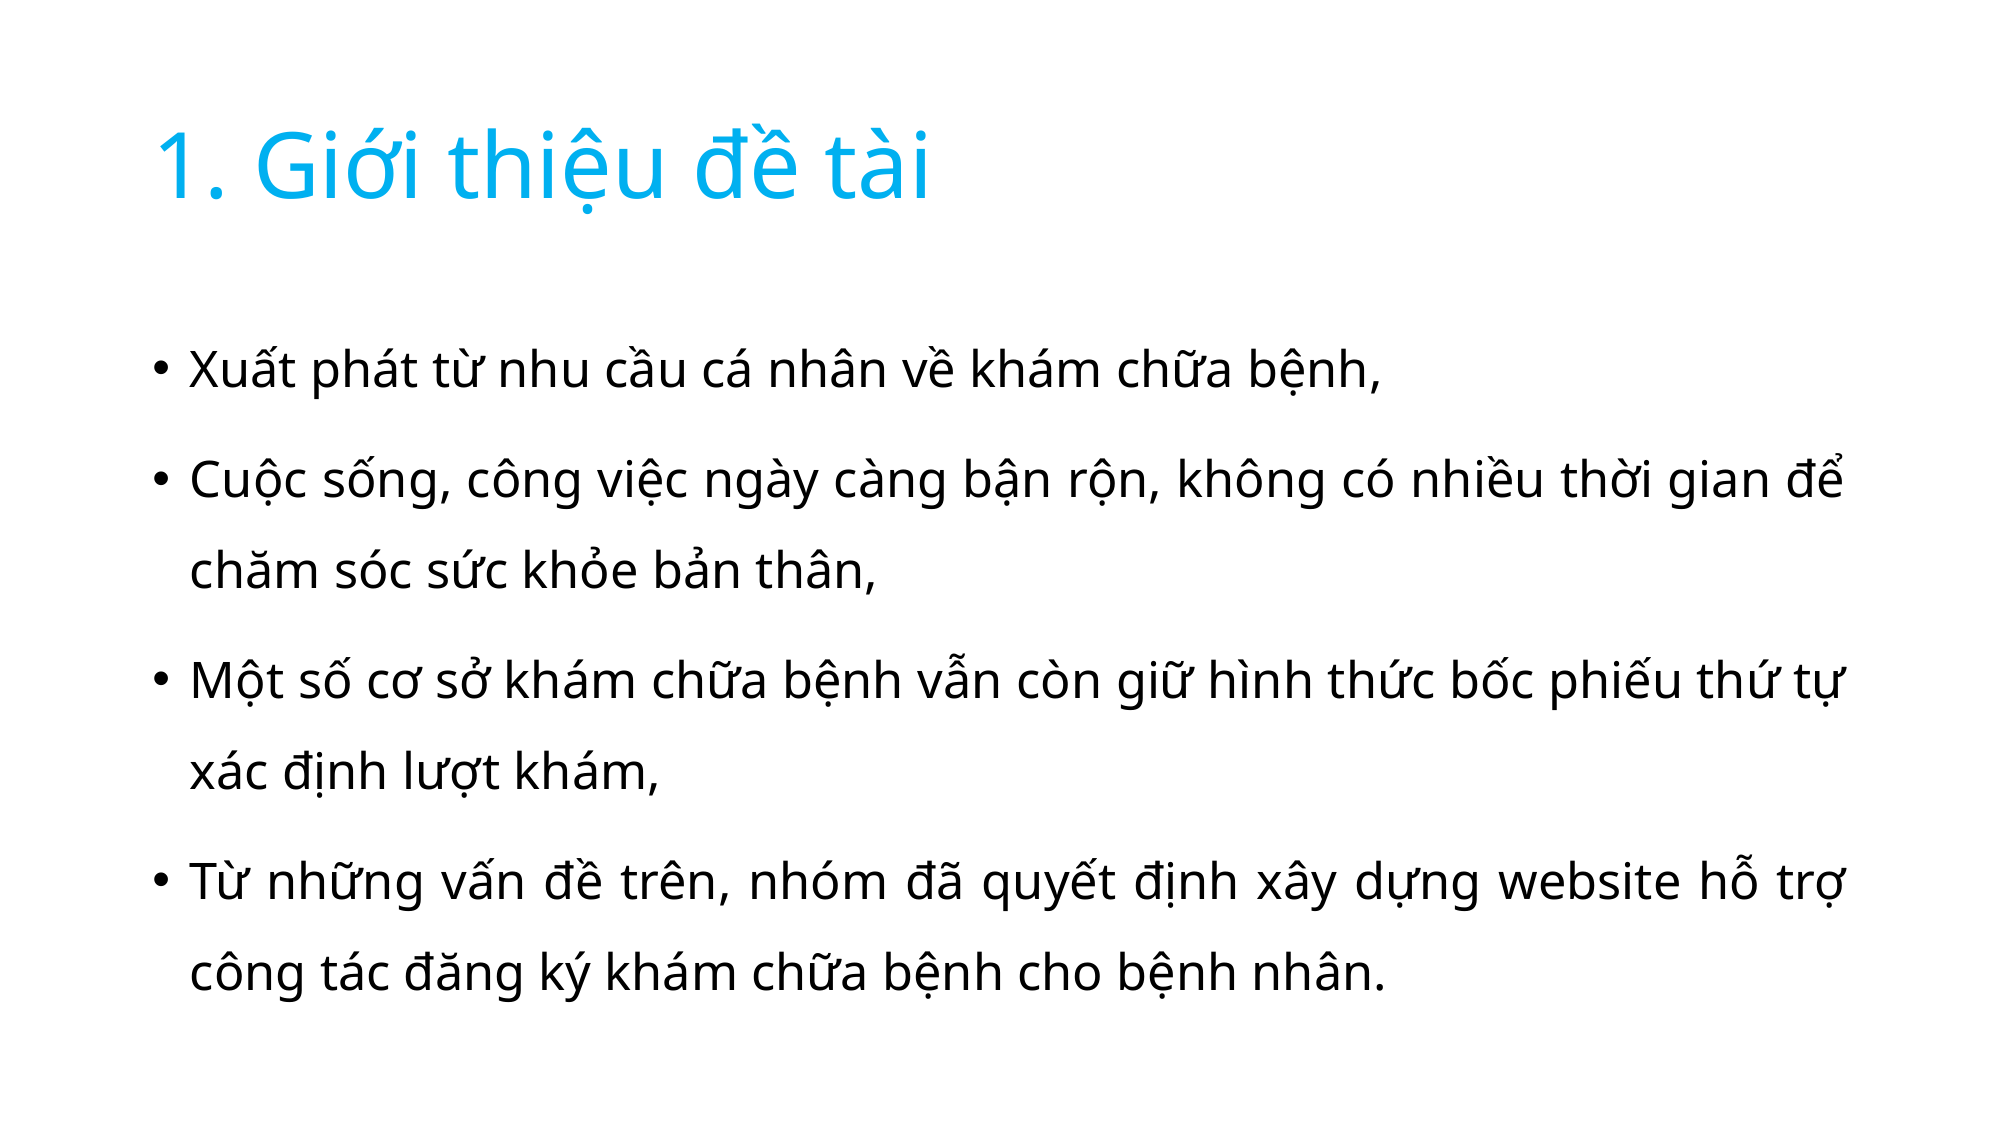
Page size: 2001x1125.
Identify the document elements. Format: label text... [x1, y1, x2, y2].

title 1. Giới thiệu đề tài [137, 59, 1863, 278]
list Xuất phát từ nhu cầu cá nhân về khám chữa bệnh, Cuộc sống, công việc ngày càng bận rộn, không có nhiều thời gian để chăm sóc sức khỏe bản thân, Một số cơ sở khám chữa bệnh vẫn còn giữ hình thức bốc phiếu thứ tự xác định lượt khám, Từ những vấn đề trên, nhóm đã quyết định xây dựng website hỗ trợ công tác đăng ký khám chữa bệnh cho bệnh nhân. [137, 299, 1863, 1014]
